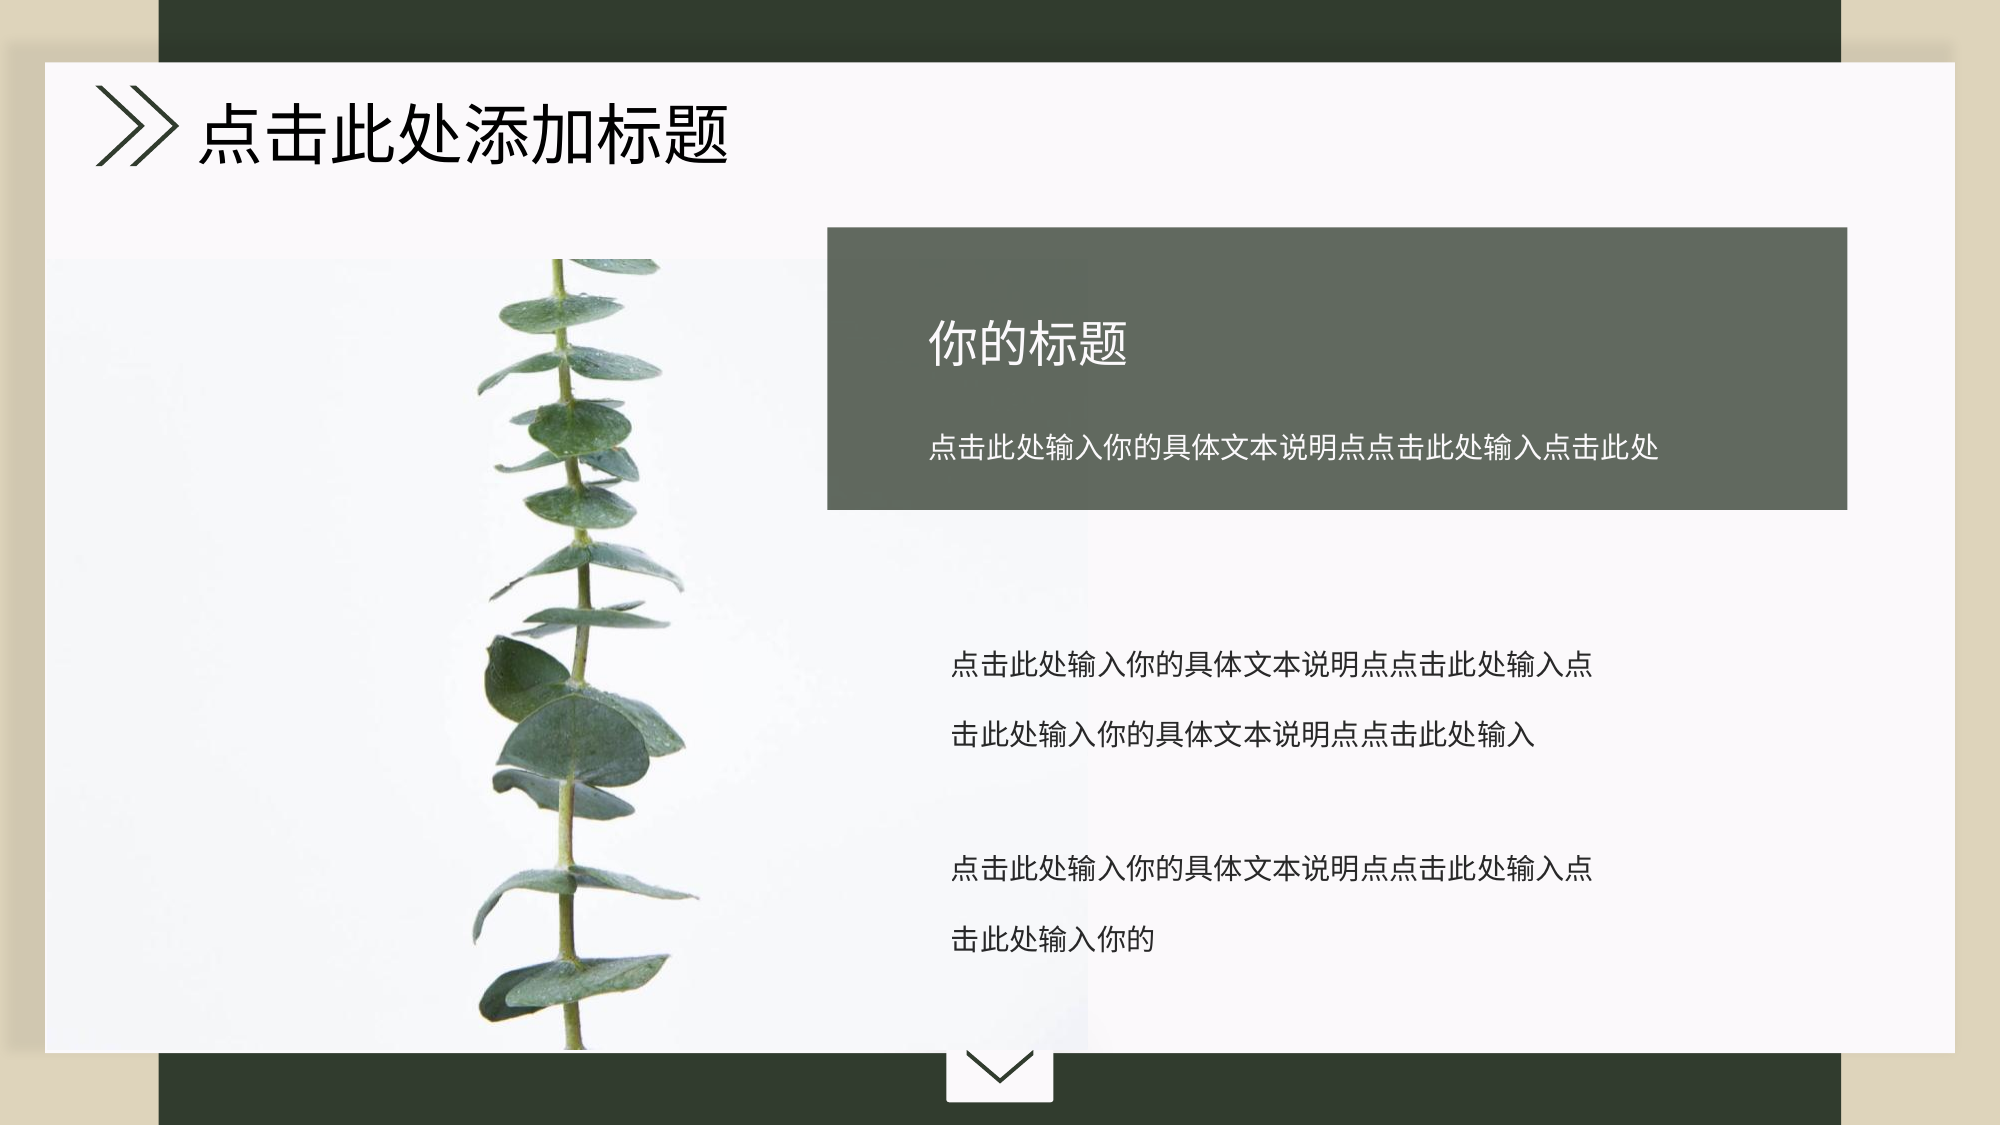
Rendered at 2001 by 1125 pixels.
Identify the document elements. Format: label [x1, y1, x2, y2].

text_box [936, 604, 1630, 955]
text_box [827, 227, 1848, 510]
text_box [95, 85, 748, 182]
picture [47, 259, 1088, 1050]
